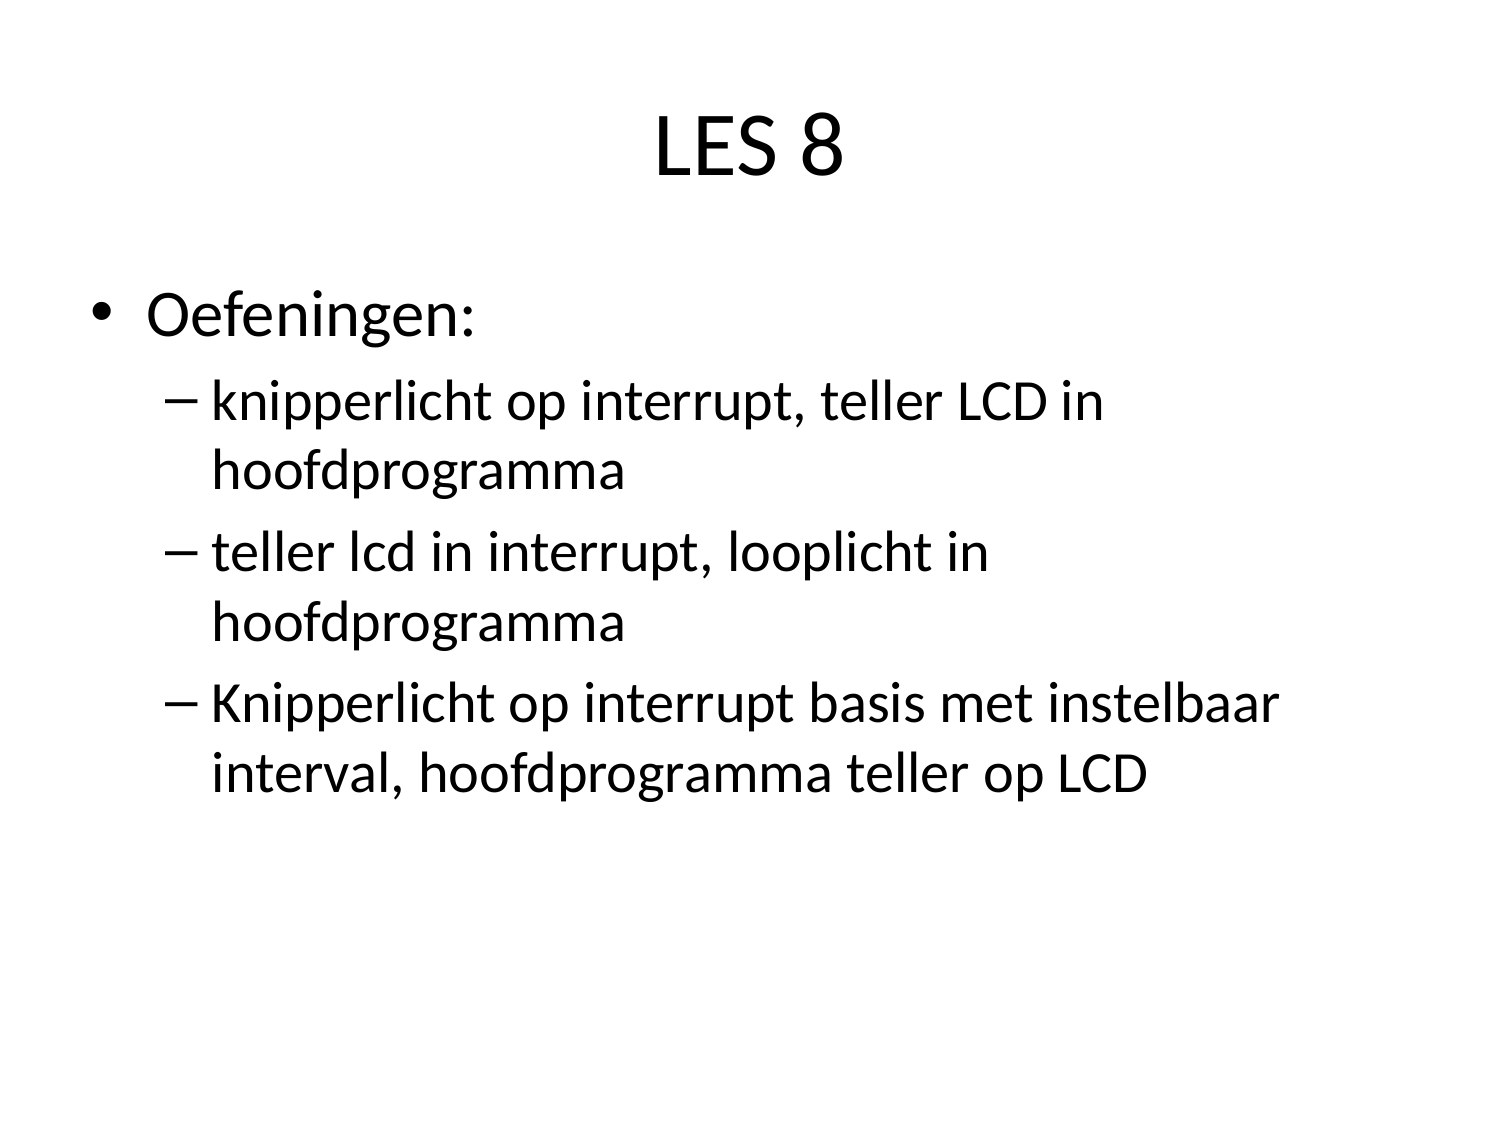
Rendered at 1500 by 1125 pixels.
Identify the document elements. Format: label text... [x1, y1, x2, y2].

title LES 8 [75, 45, 1425, 233]
list Oefeningen: knipperlicht op interrupt, teller LCD in hoofdprogramma teller lcd in interrupt, looplicht in hoofdprogramma Knipperlicht op interrupt basis met instelbaar interval, hoofdprogramma teller op LCD [75, 262, 1425, 1005]
